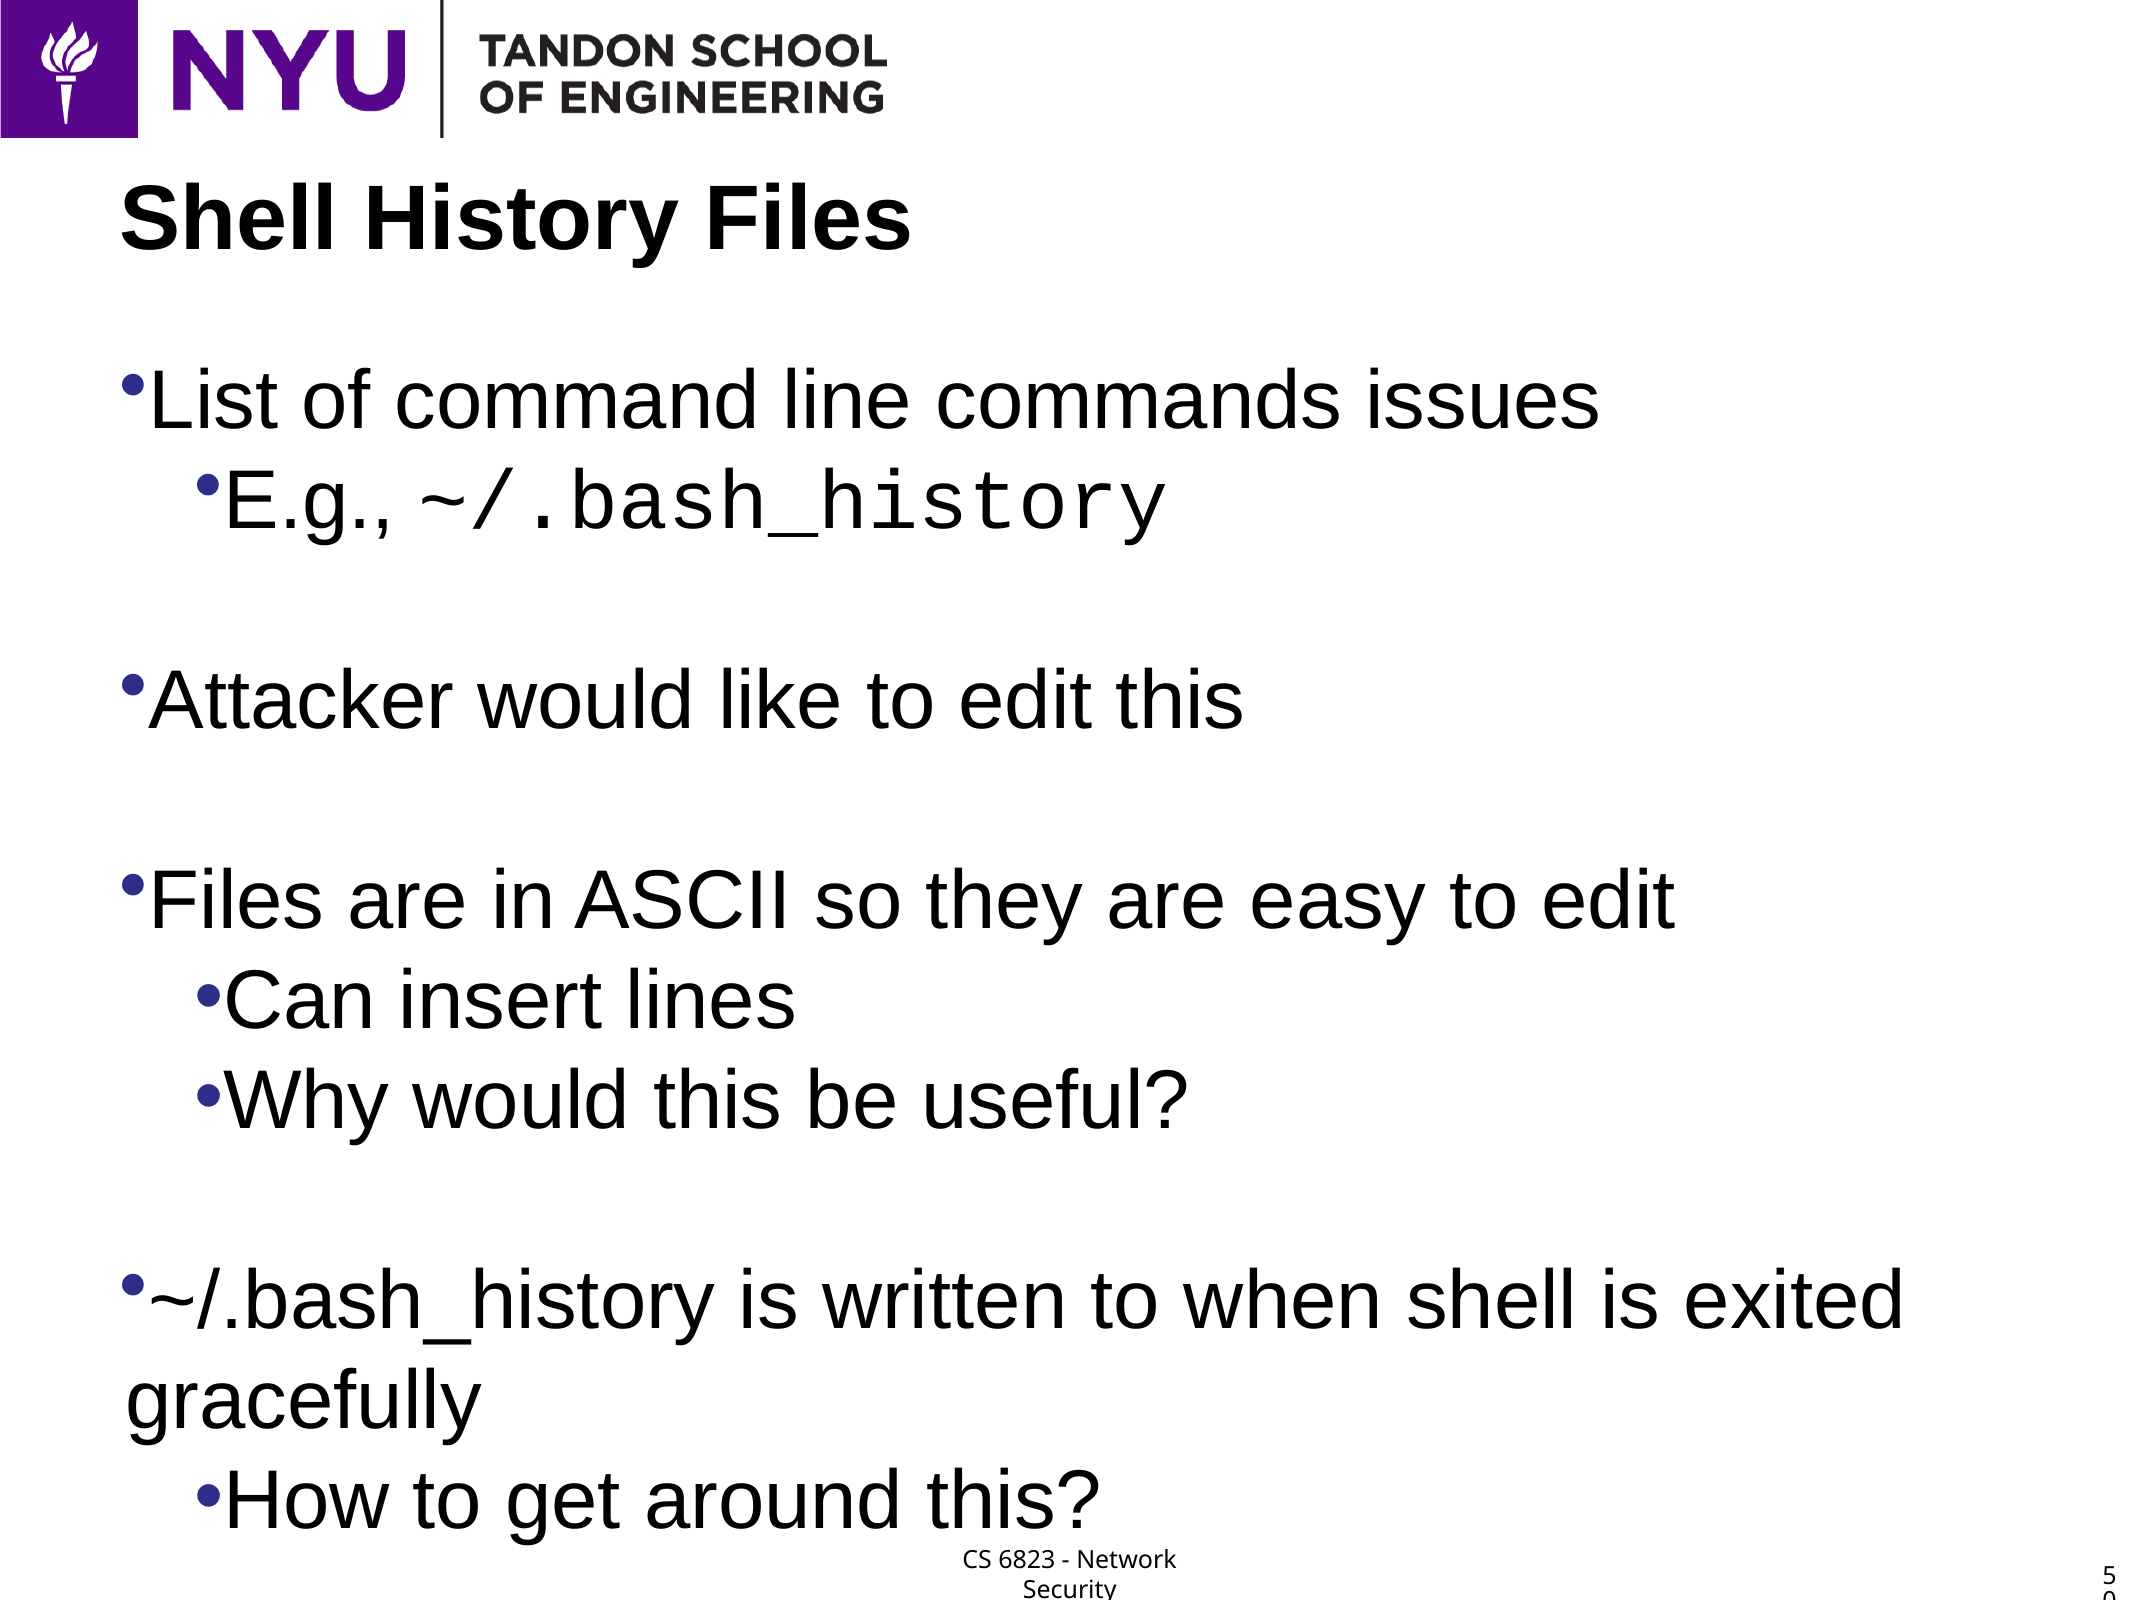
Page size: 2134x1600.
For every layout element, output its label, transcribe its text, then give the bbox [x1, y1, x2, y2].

slide_number 50 [2086, 1551, 2132, 1599]
title Shell History Files [104, 150, 2024, 286]
picture [0, 0, 887, 138]
list List of command line commands issues E.g., ~/.bash_history Attacker would like to edit this Files are in ASCII so they are easy to edit Can insert lines Why would this be useful? ~/.bash_history is written to when shell is exited gracefully How to get around this? [104, 337, 2024, 1331]
